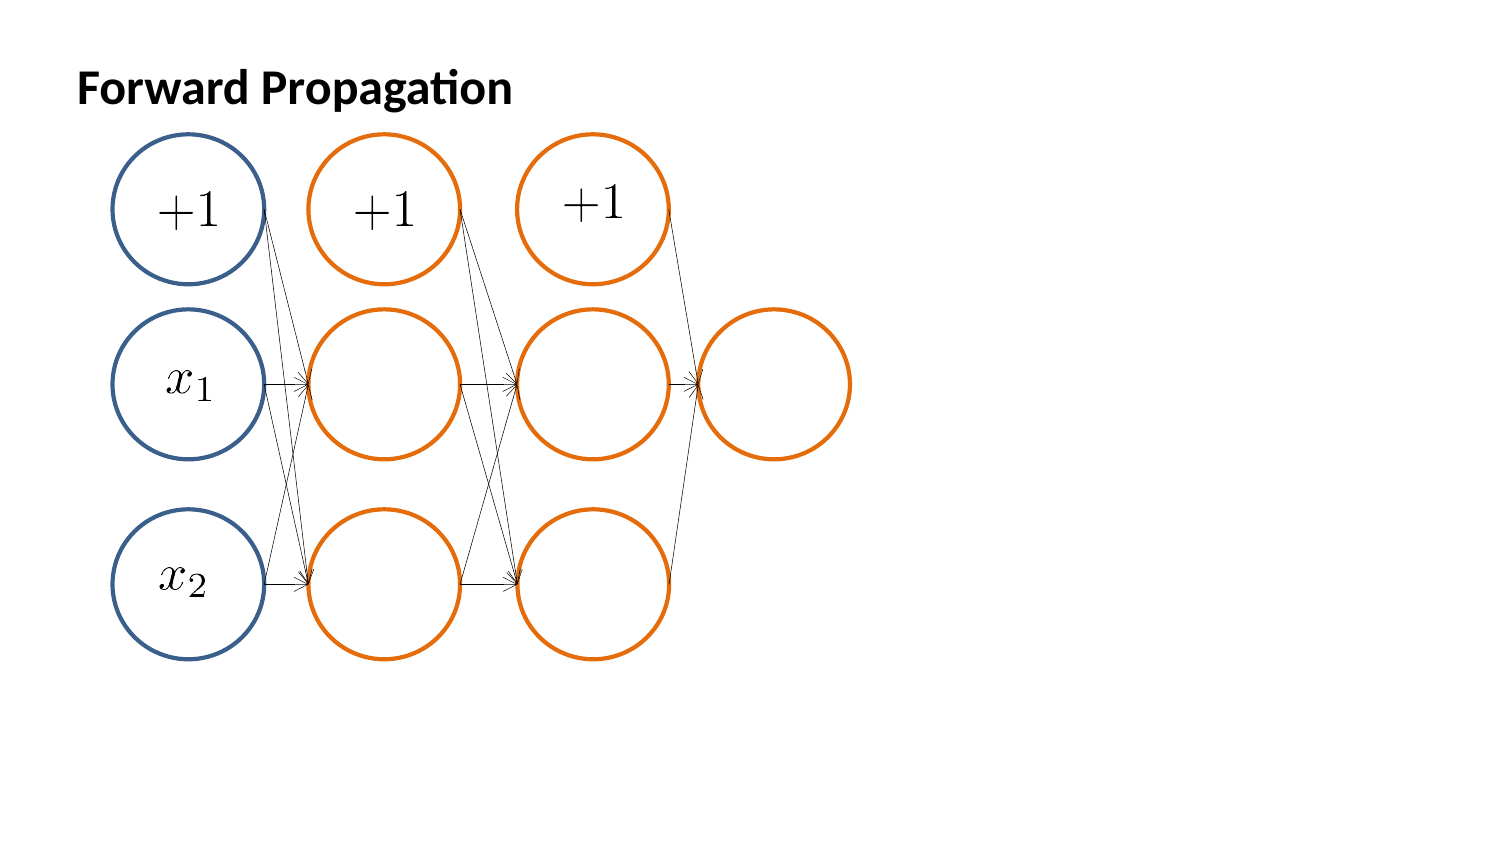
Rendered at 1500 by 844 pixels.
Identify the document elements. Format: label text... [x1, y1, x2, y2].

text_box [263, 209, 309, 384]
picture [159, 191, 218, 230]
text_box [523, 307, 663, 462]
text_box [516, 507, 671, 662]
text_box [313, 307, 453, 462]
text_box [459, 209, 518, 585]
text_box [515, 132, 671, 287]
picture [355, 191, 413, 230]
picture [159, 566, 206, 598]
picture [166, 370, 211, 401]
text_box [307, 507, 462, 662]
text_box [263, 384, 309, 584]
text_box [702, 307, 853, 462]
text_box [668, 391, 699, 585]
text_box [110, 507, 266, 662]
text_box [306, 132, 463, 287]
text_box [110, 307, 257, 462]
picture [564, 184, 622, 223]
text_box [110, 132, 267, 287]
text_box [668, 209, 699, 385]
text_box Forward Propagation [62, 46, 1113, 122]
